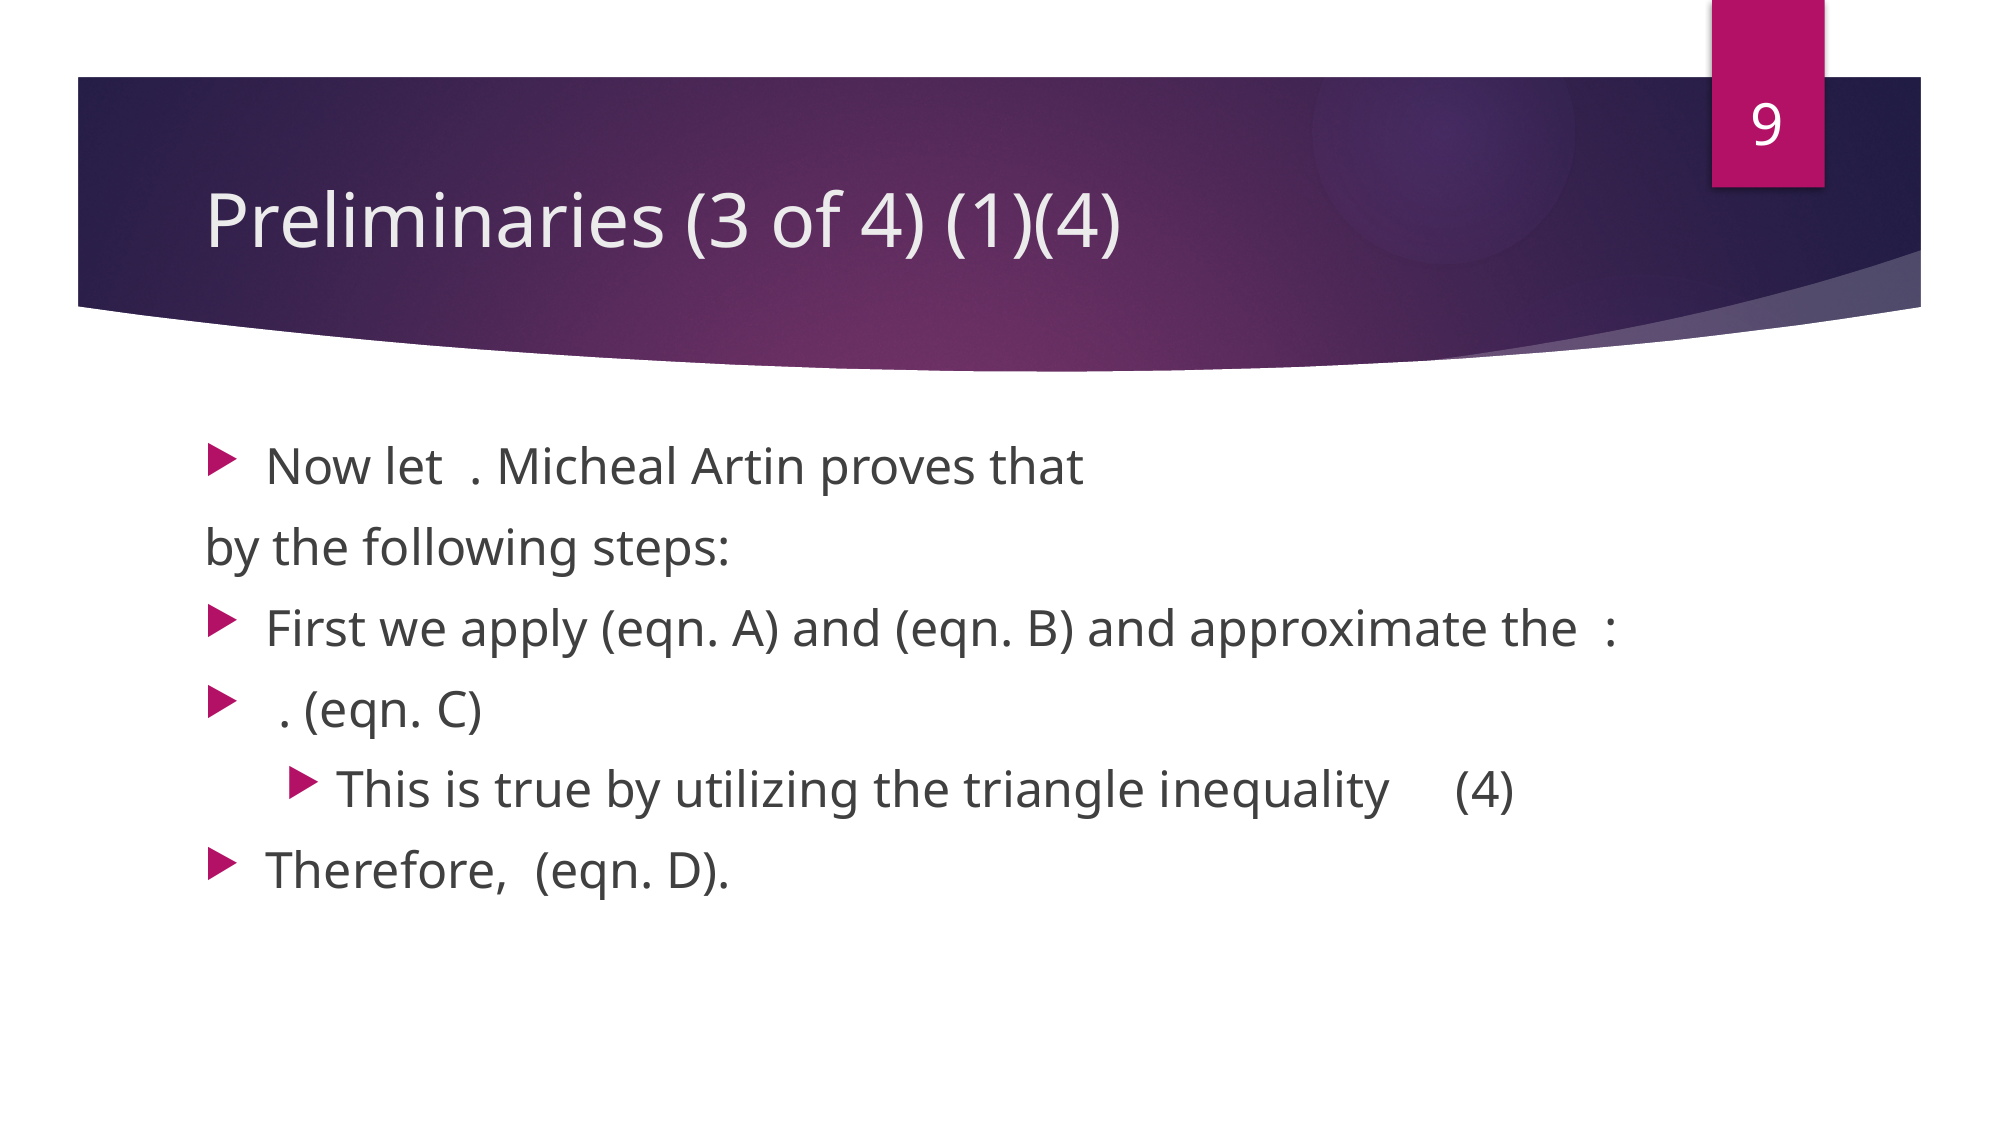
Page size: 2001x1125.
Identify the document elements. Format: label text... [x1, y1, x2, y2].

title Preliminaries (3 of 4) (1)(4) [189, 159, 1627, 276]
slide_number 9 [1698, 48, 1836, 175]
